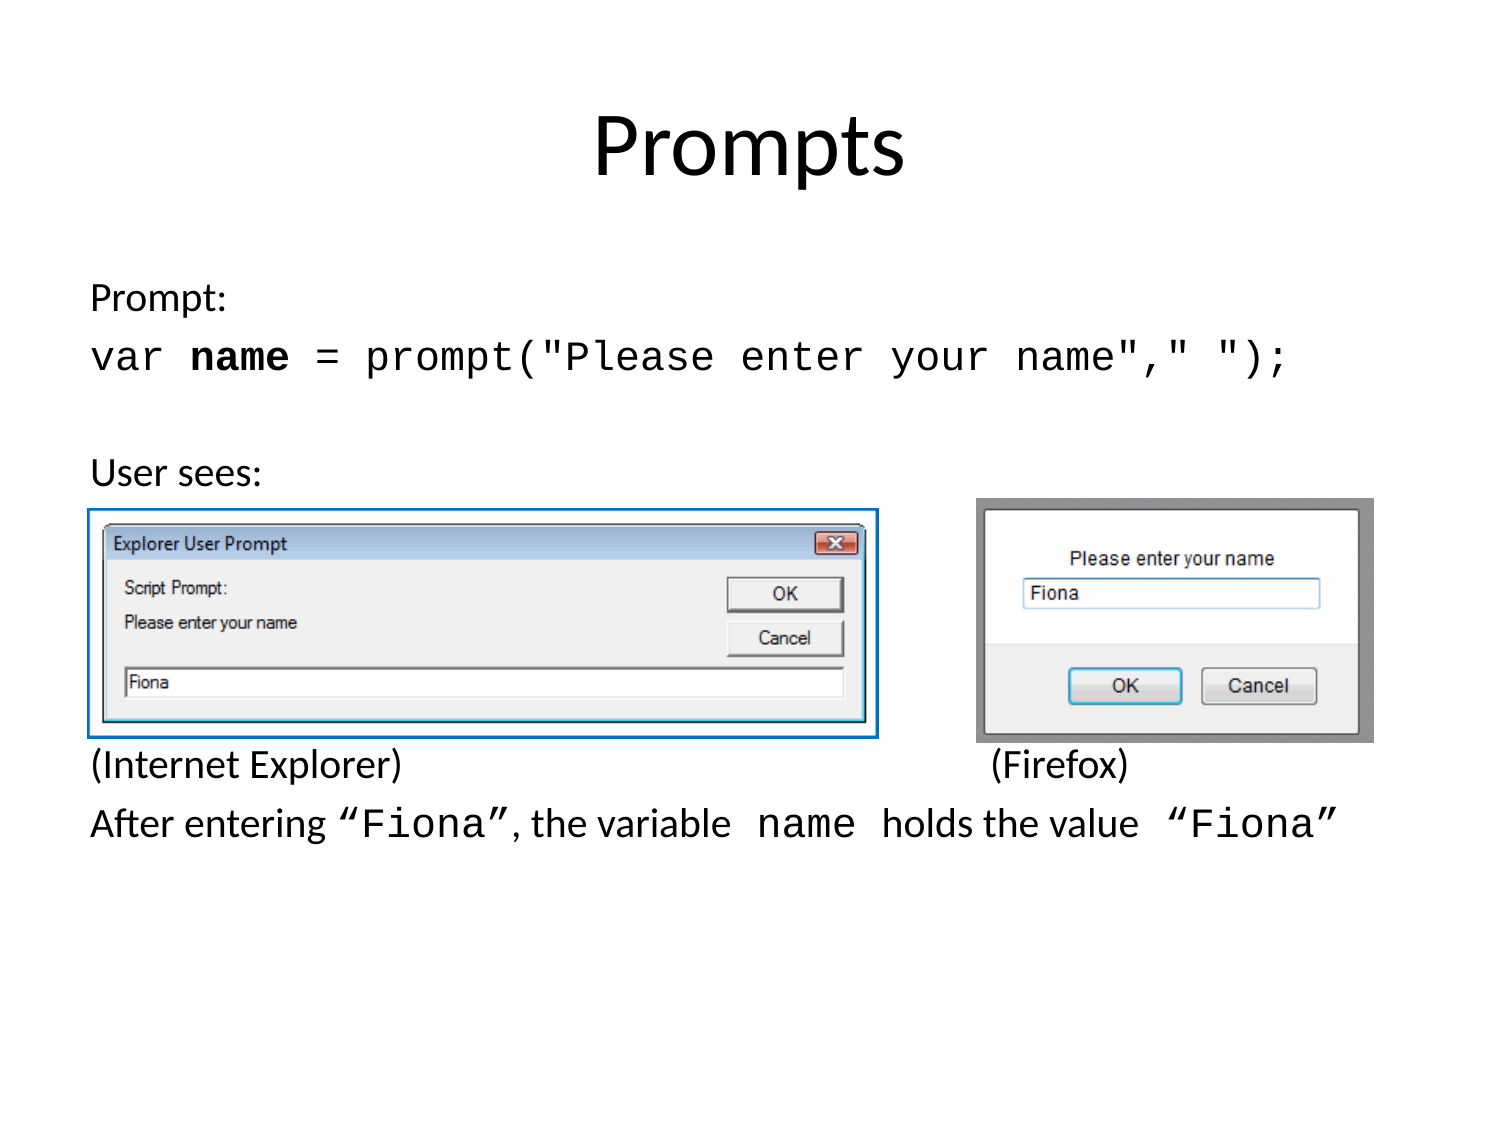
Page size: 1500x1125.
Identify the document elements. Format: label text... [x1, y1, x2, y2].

list Prompt: var name = prompt("Please enter your name"," "); User sees: (Internet Explorer) (Firefox) After entering “Fiona”, the variable name holds the value “Fiona” [75, 262, 1425, 1005]
picture [87, 508, 879, 739]
title Prompts [75, 45, 1425, 233]
picture [976, 498, 1374, 743]
